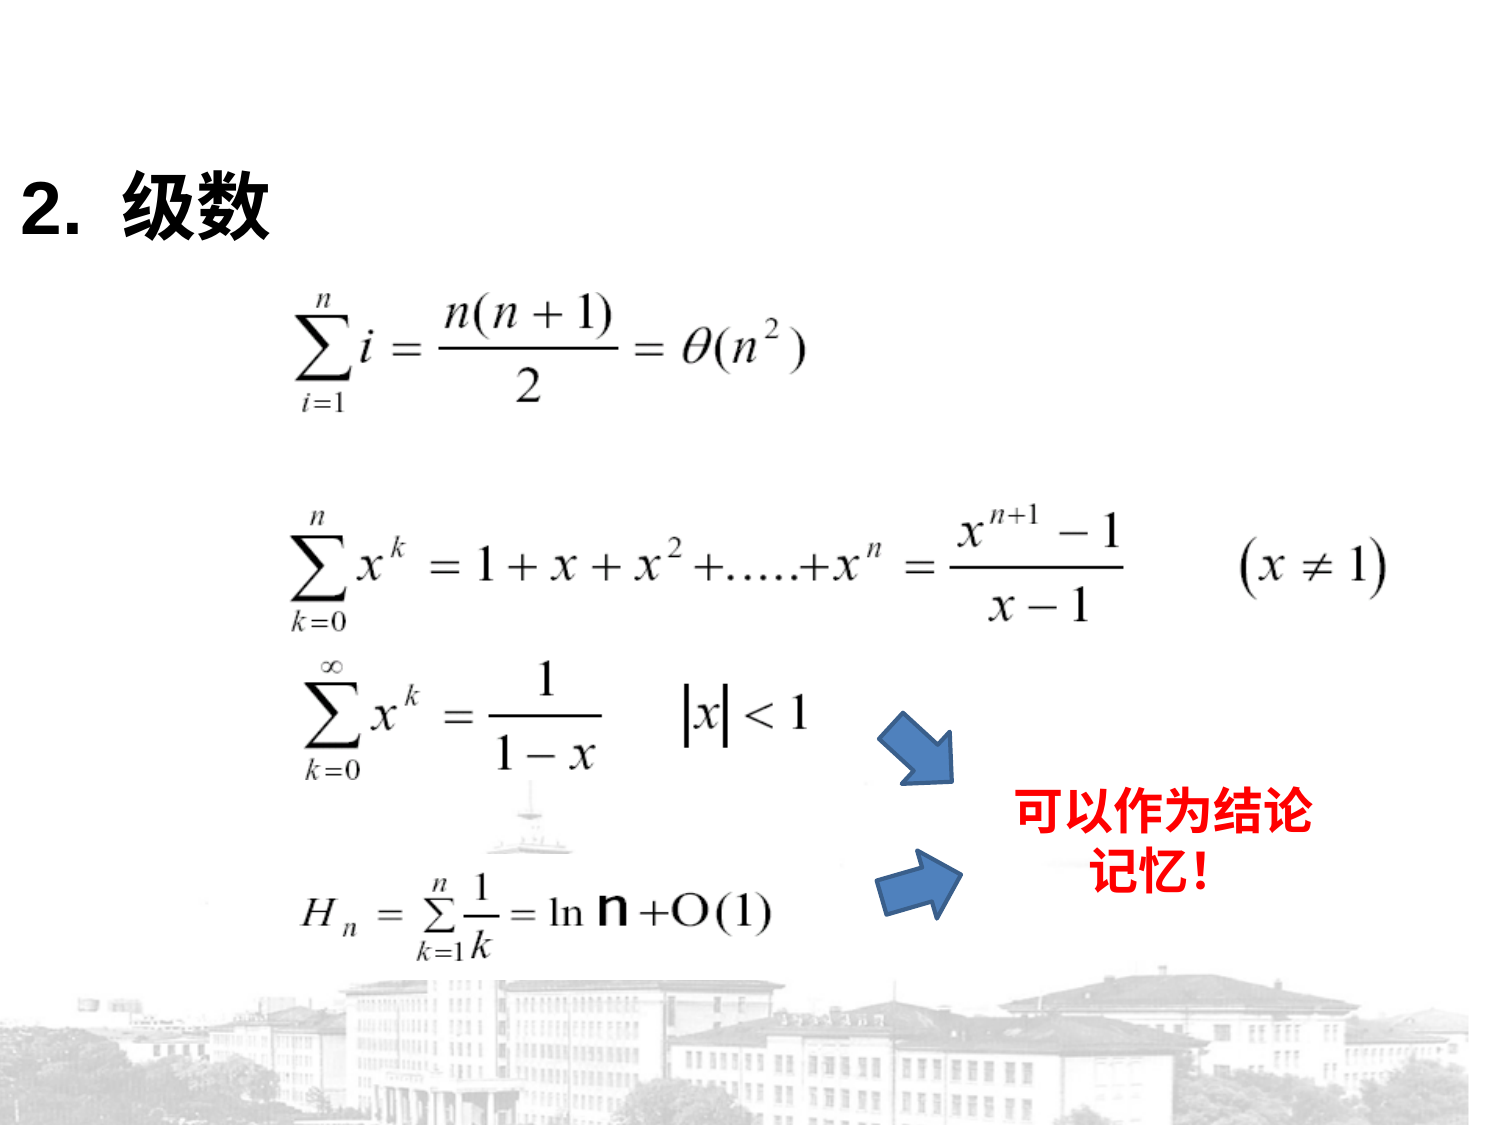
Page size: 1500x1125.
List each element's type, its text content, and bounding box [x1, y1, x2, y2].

picture [0, 492, 1500, 1125]
text_box 2. 级数 [5, 162, 756, 250]
text_box 可以作为结论记忆！ [980, 788, 1347, 908]
text_box [874, 848, 964, 921]
picture [241, 292, 833, 418]
